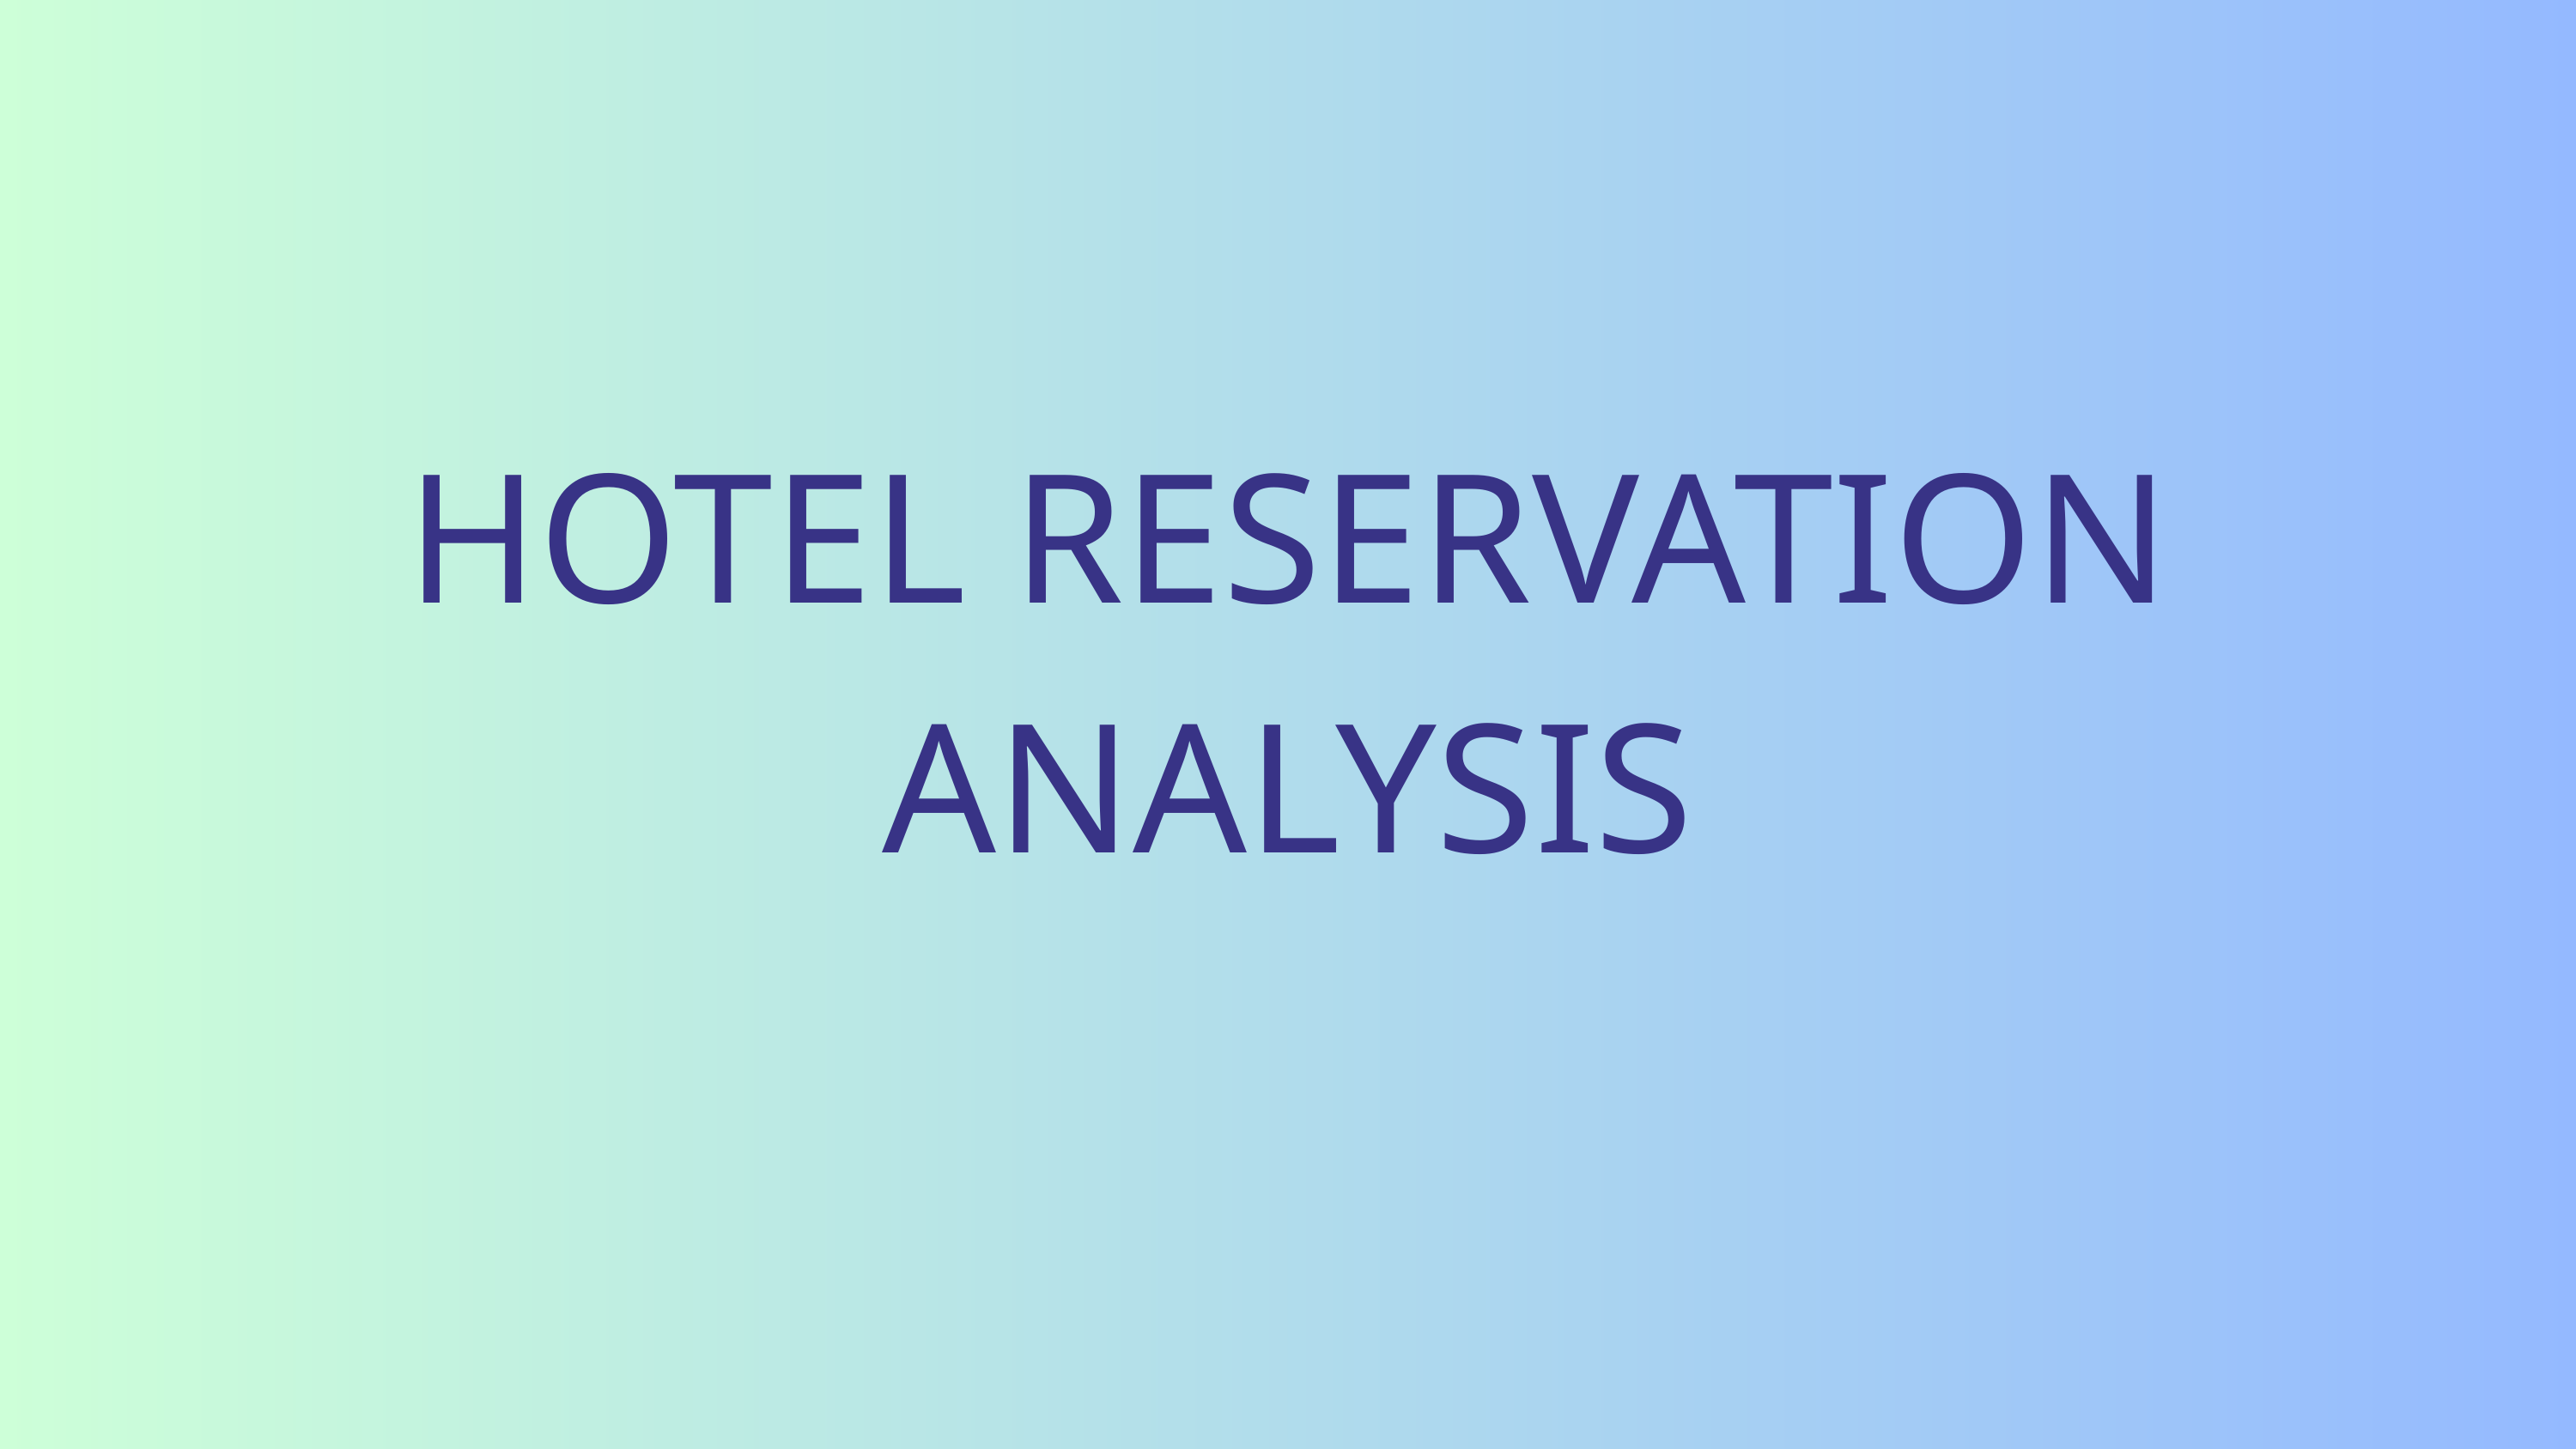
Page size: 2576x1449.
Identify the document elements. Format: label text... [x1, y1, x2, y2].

text_box HOTEL RESERVATION ANALYSIS [0, 388, 2576, 889]
